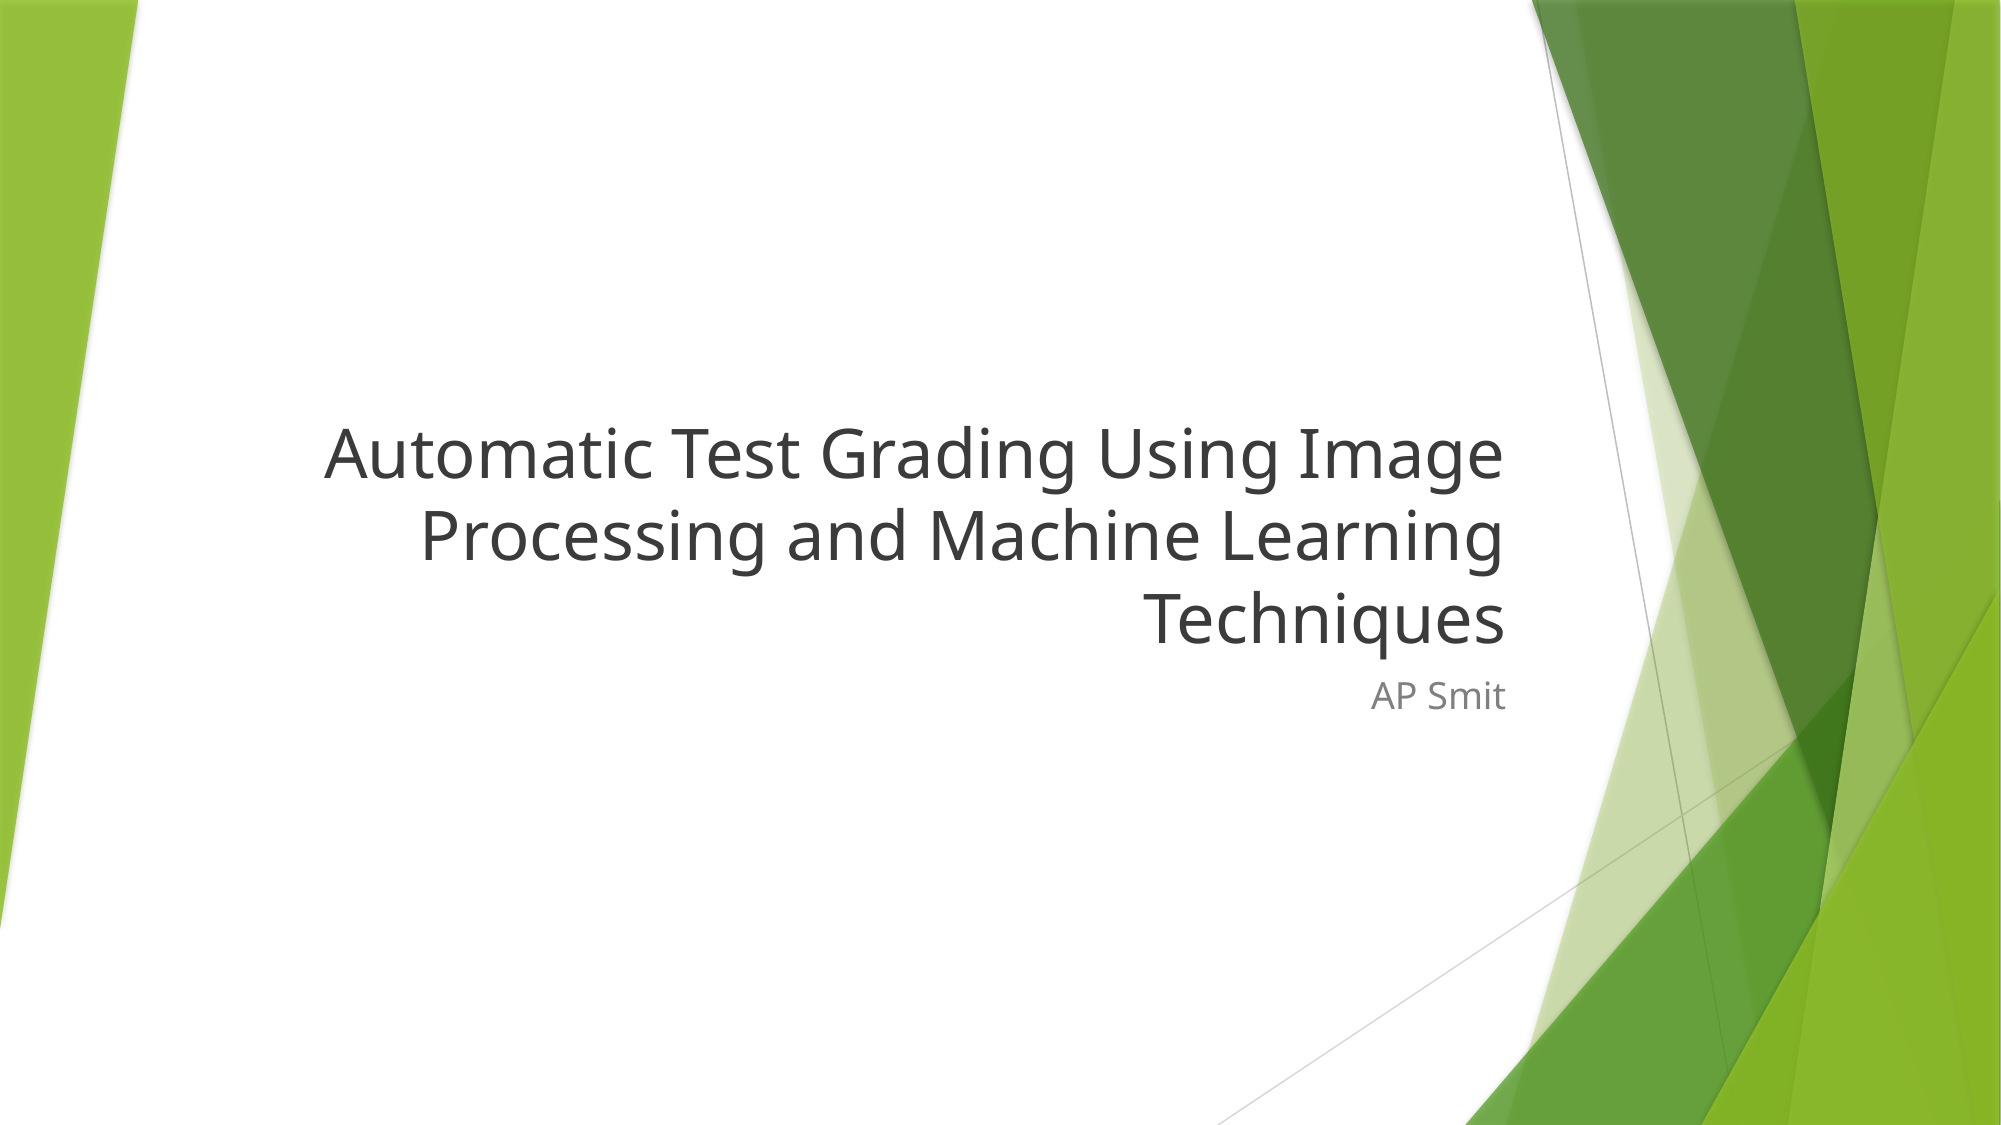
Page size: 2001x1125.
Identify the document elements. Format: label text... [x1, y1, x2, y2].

title Automatic Test Grading Using Image Processing and Machine Learning Techniques [247, 394, 1522, 664]
subtitle AP Smit [247, 664, 1522, 845]
